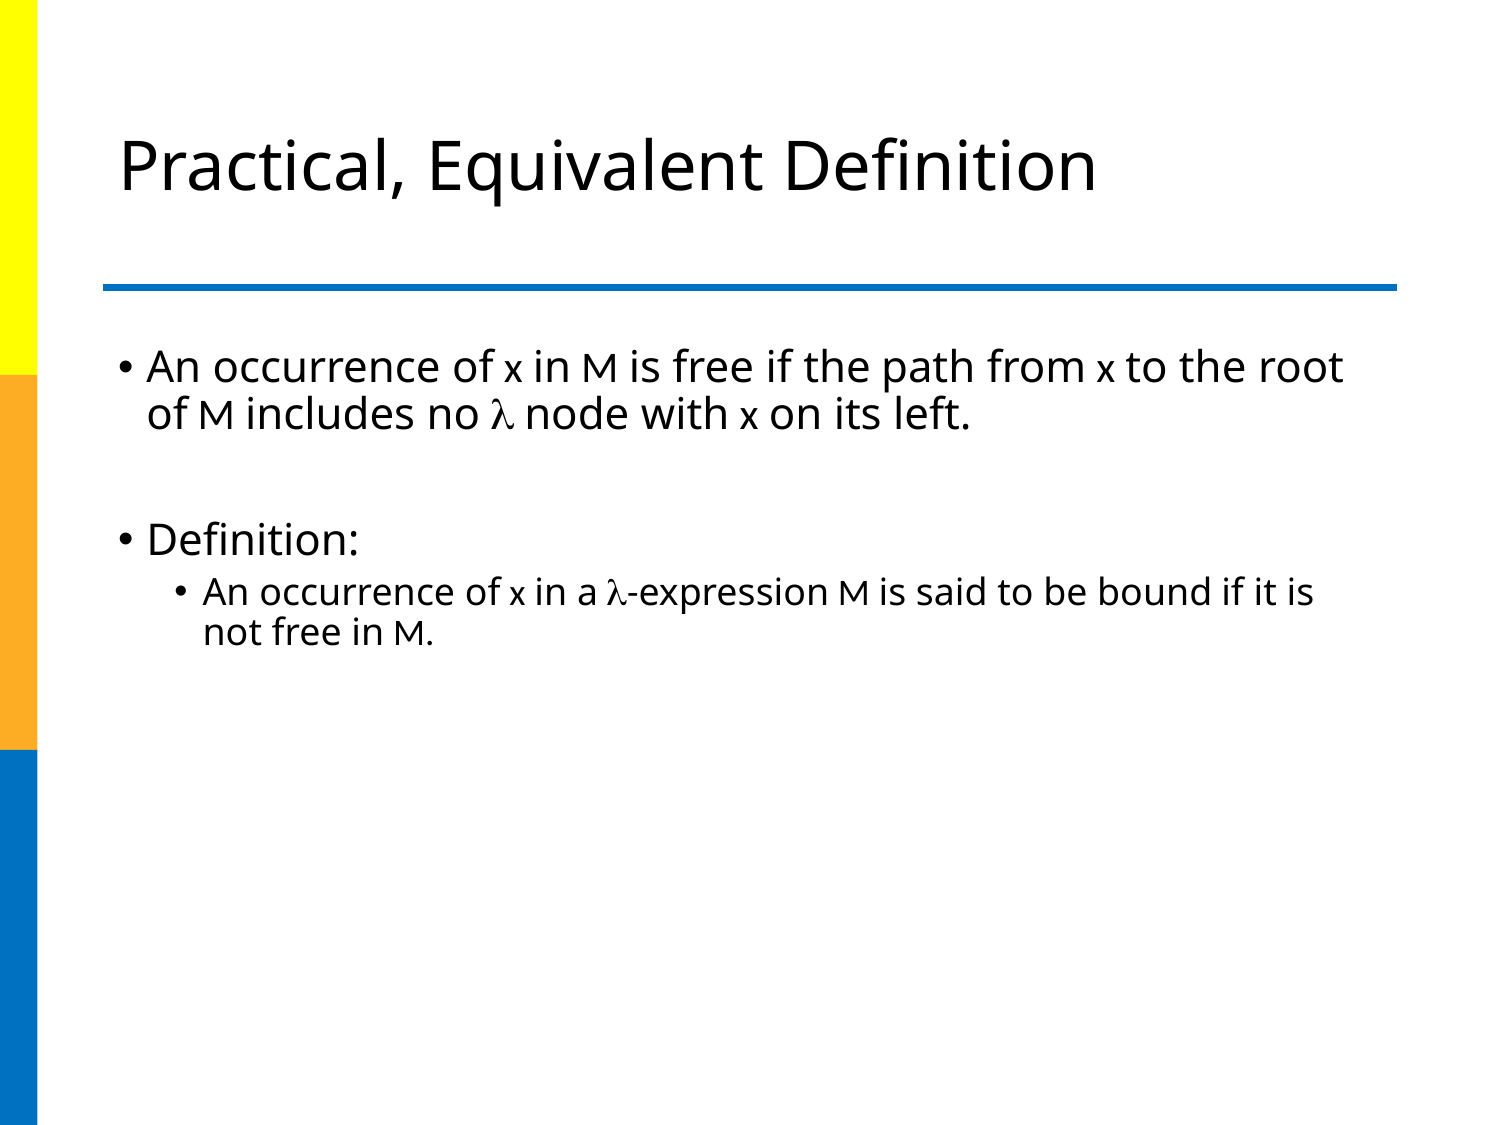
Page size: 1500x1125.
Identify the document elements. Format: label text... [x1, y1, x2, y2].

title Practical, Equivalent Definition [103, 59, 1397, 278]
list An occurrence of x in M is free if the path from x to the root of M includes no  node with x on its left. Definition: An occurrence of x in a -expression M is said to be bound if it is not free in M. [103, 337, 1397, 1014]
